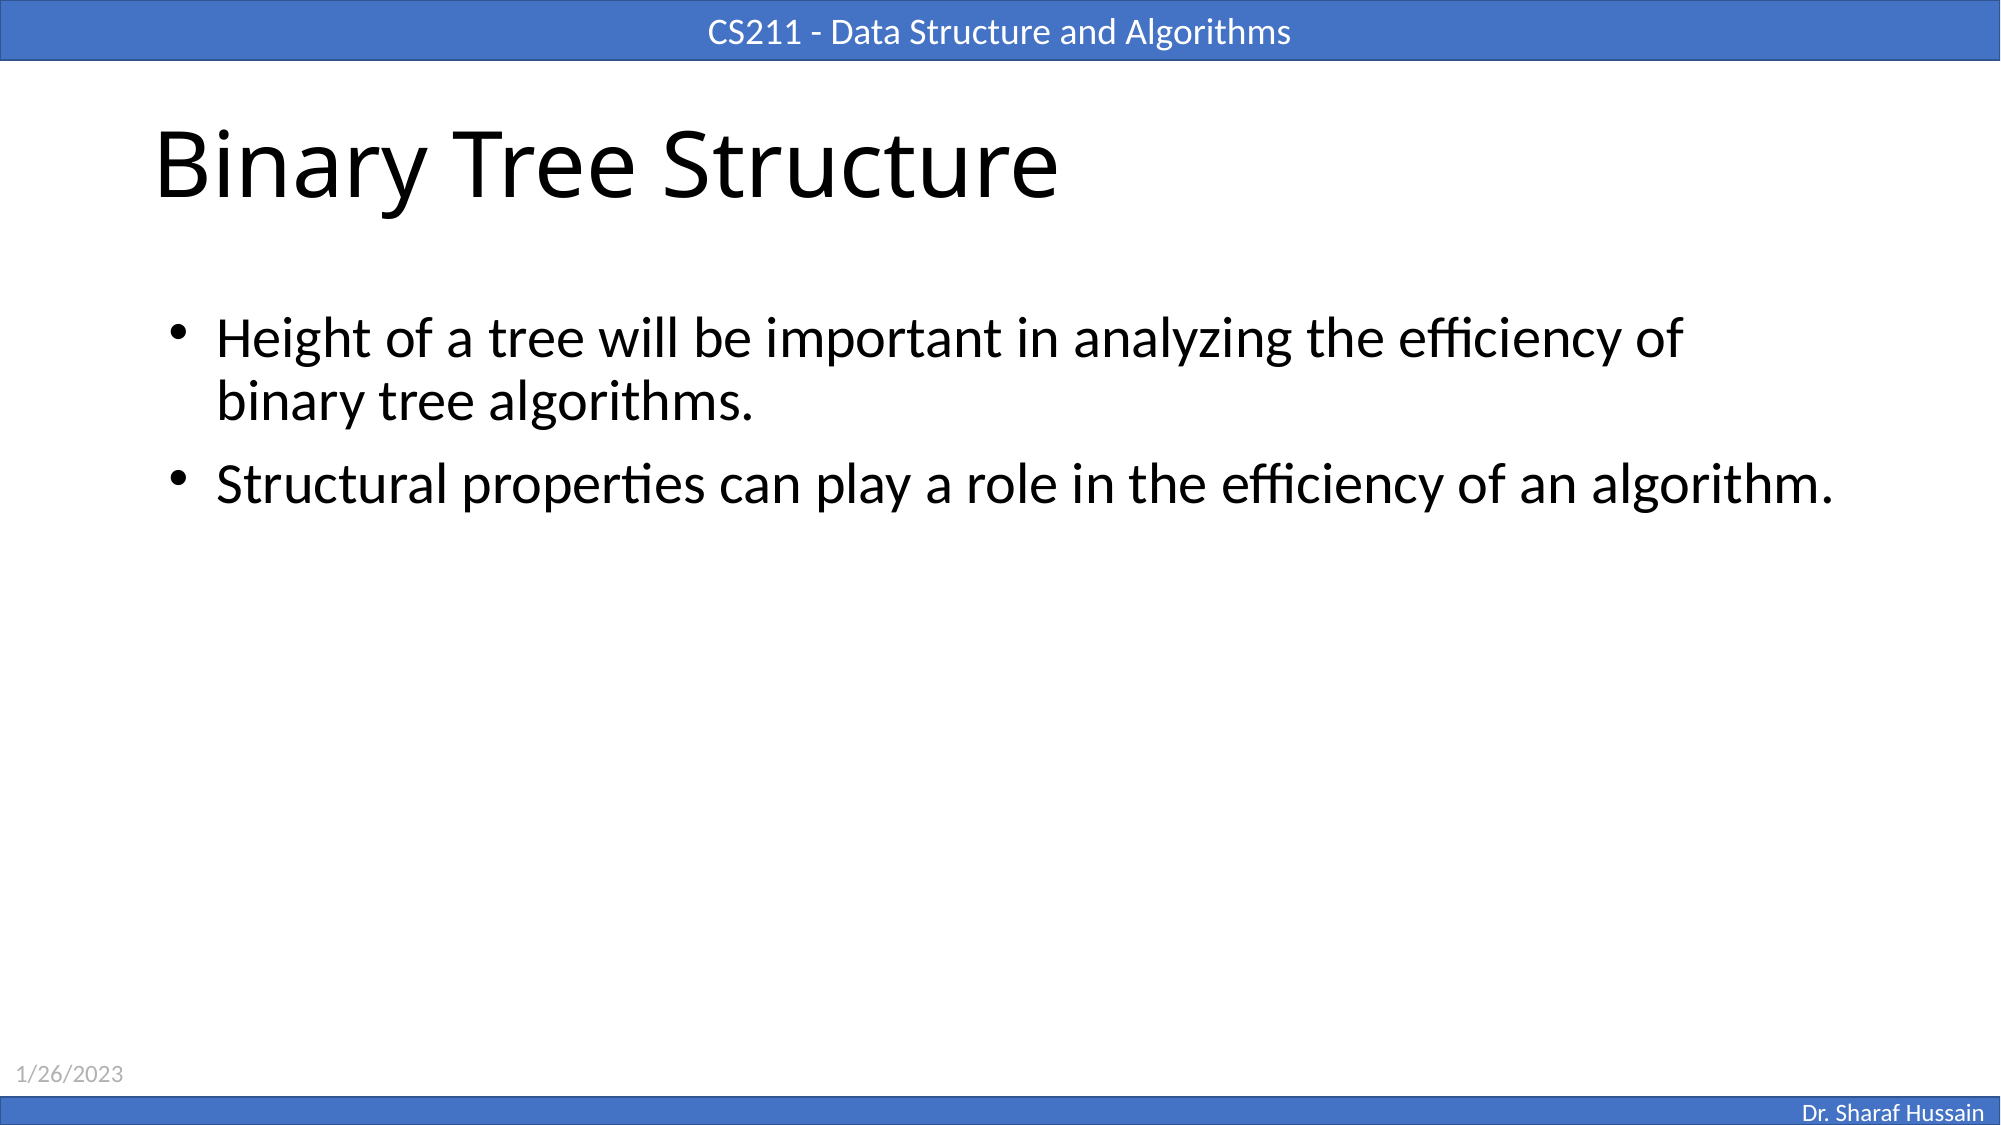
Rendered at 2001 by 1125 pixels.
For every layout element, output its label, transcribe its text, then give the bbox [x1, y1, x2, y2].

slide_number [0, 1042, 350, 1103]
title Binary Tree Structure [137, 59, 1863, 278]
list Height of a tree will be important in analyzing the efficiency of binary tree algorithms. Structural properties can play a role in the efficiency of an algorithm. [137, 299, 1863, 1014]
